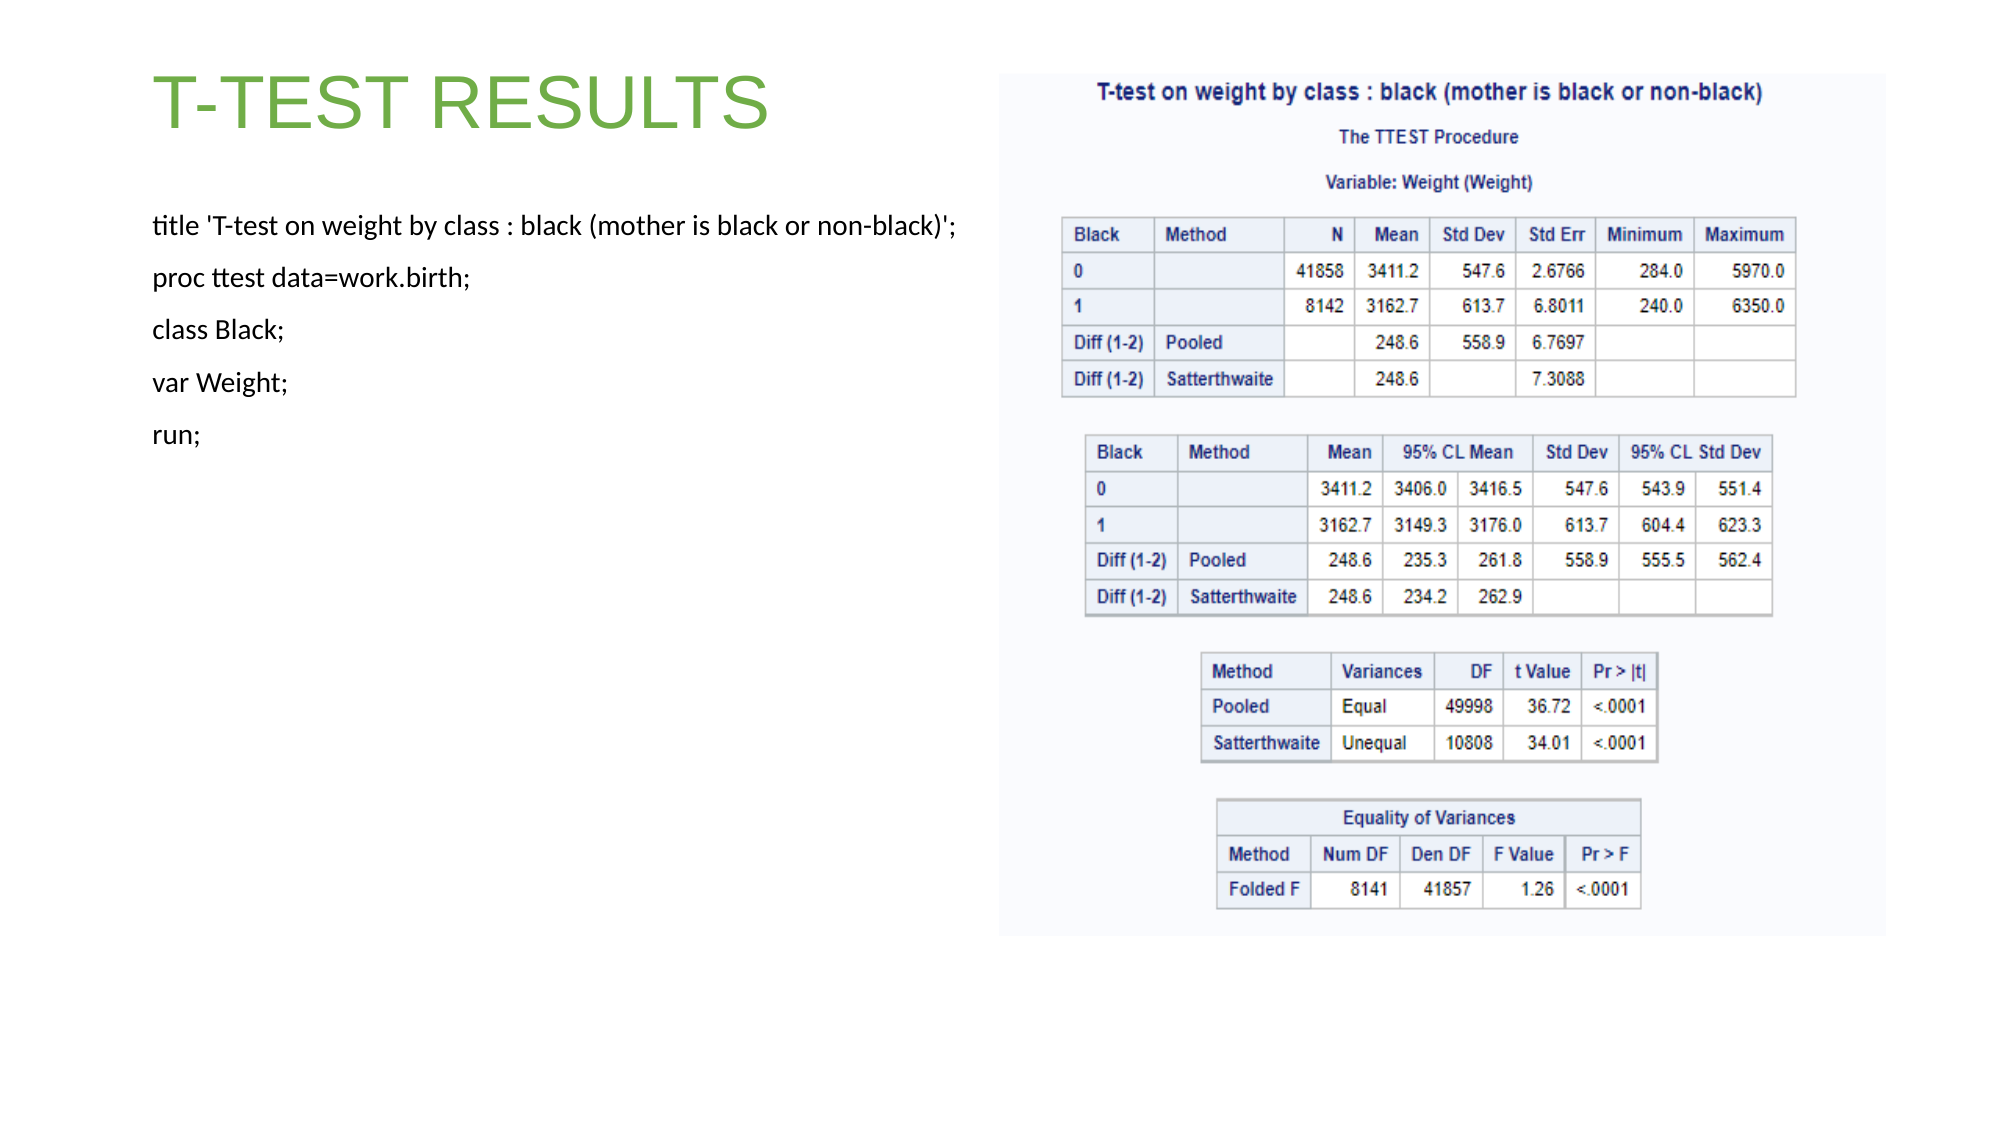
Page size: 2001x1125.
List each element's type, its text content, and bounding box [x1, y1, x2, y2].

list title 'T-test on weight by class : black (mother is black or non-black)'; proc ttest data=work.birth; class Black; var Weight; run; [137, 202, 983, 512]
picture [999, 69, 1886, 936]
title T-TEST RESULTS [137, 34, 861, 174]
